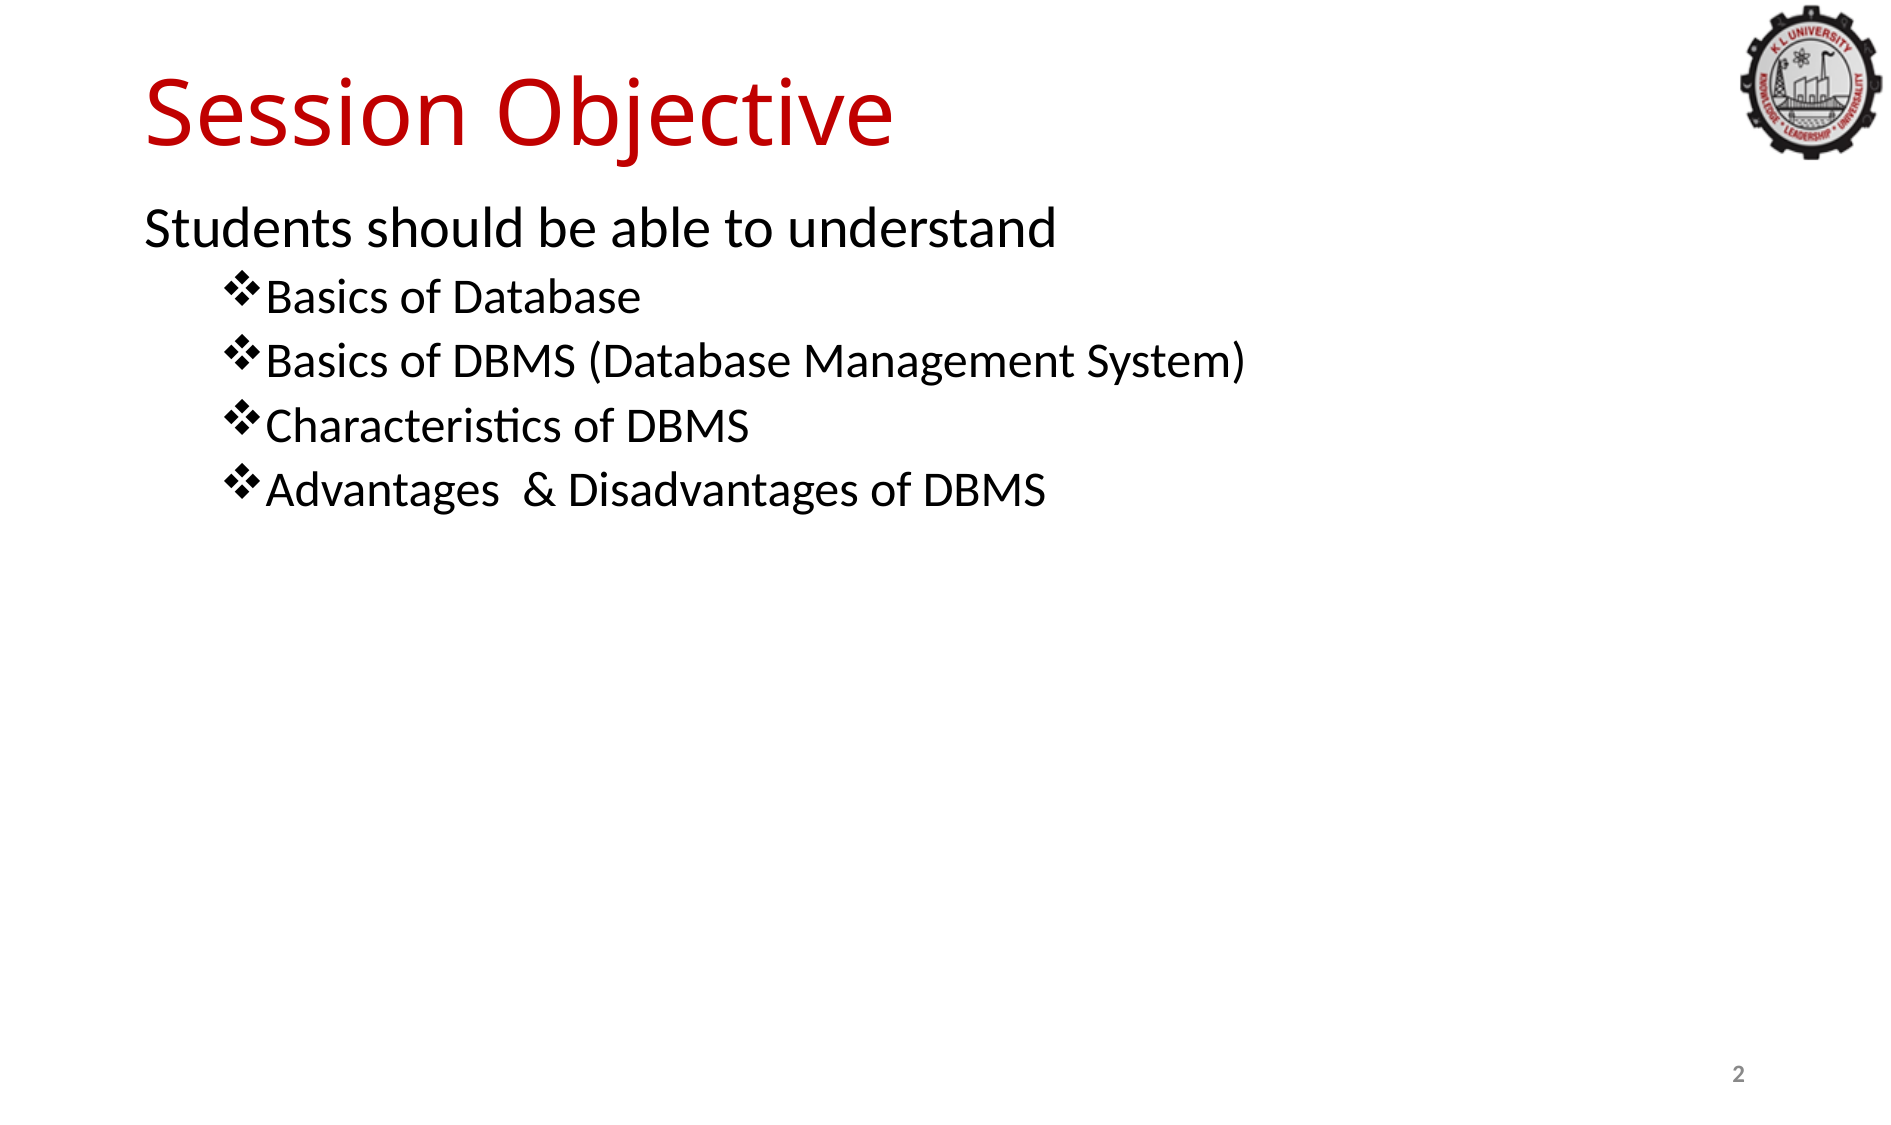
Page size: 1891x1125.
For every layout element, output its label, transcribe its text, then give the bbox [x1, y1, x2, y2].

picture [1727, 0, 1890, 173]
slide_number 2 [1650, 1042, 1761, 1103]
list Students should be able to understand Basics of Database Basics of DBMS (Database Management System) Characteristics of DBMS Advantages & Disadvantages of DBMS [129, 189, 1761, 1014]
title Session Objective [129, 59, 1761, 173]
